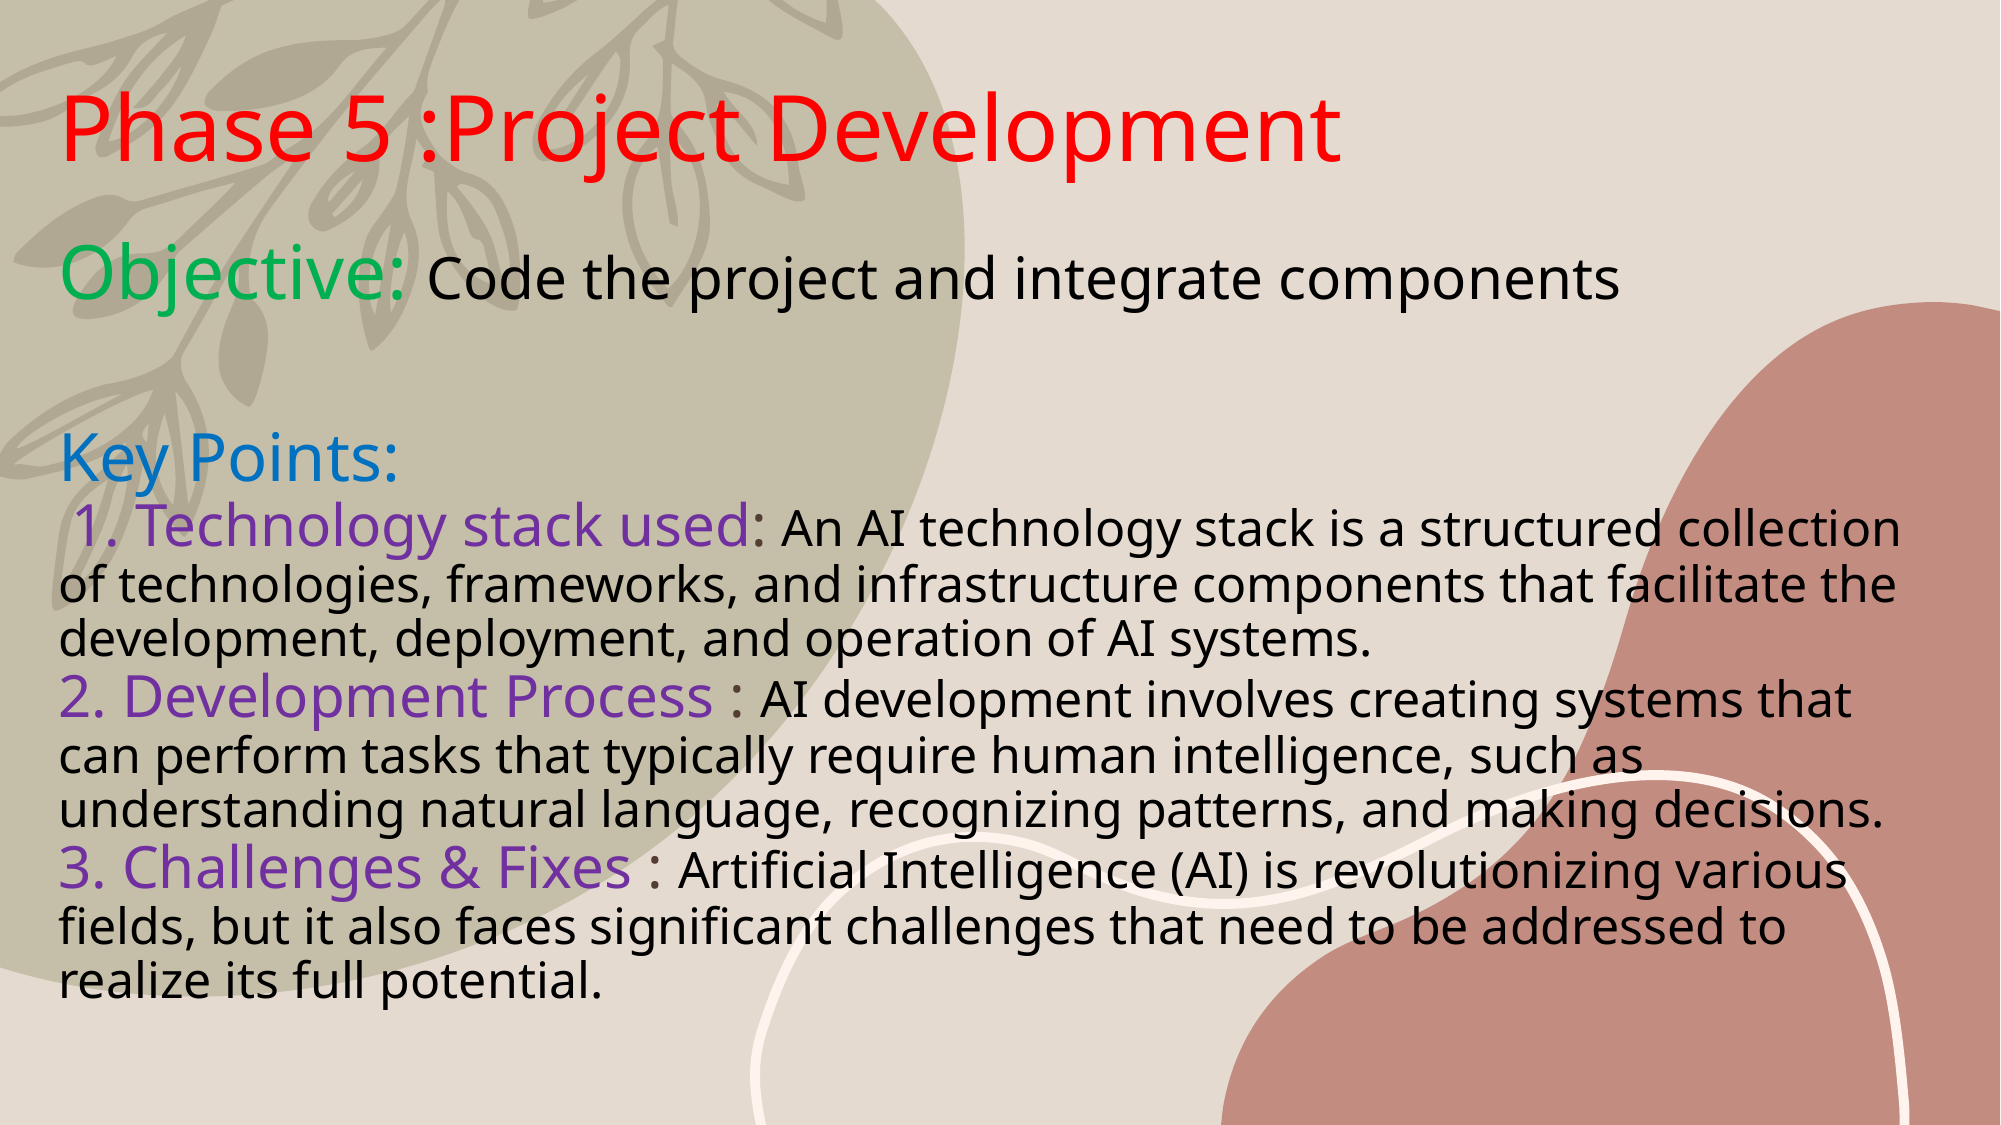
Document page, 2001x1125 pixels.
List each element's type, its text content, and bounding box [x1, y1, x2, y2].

title Phase 5 :Project Development Objective: Code the project and integrate components Key Points: 1. Technology stack used: An AI technology stack is a structured collection of technologies, frameworks, and infrastructure components that facilitate the development, deployment, and operation of AI systems. 2. Development Process : AI development involves creating systems that can perform tasks that typically require human intelligence, such as understanding natural language, recognizing patterns, and making decisions. 3. Challenges & Fixes : Artificial Intelligence (AI) is revolutionizing various fields, but it also faces significant challenges that need to be addressed to realize its full potential. [43, 25, 1964, 1066]
